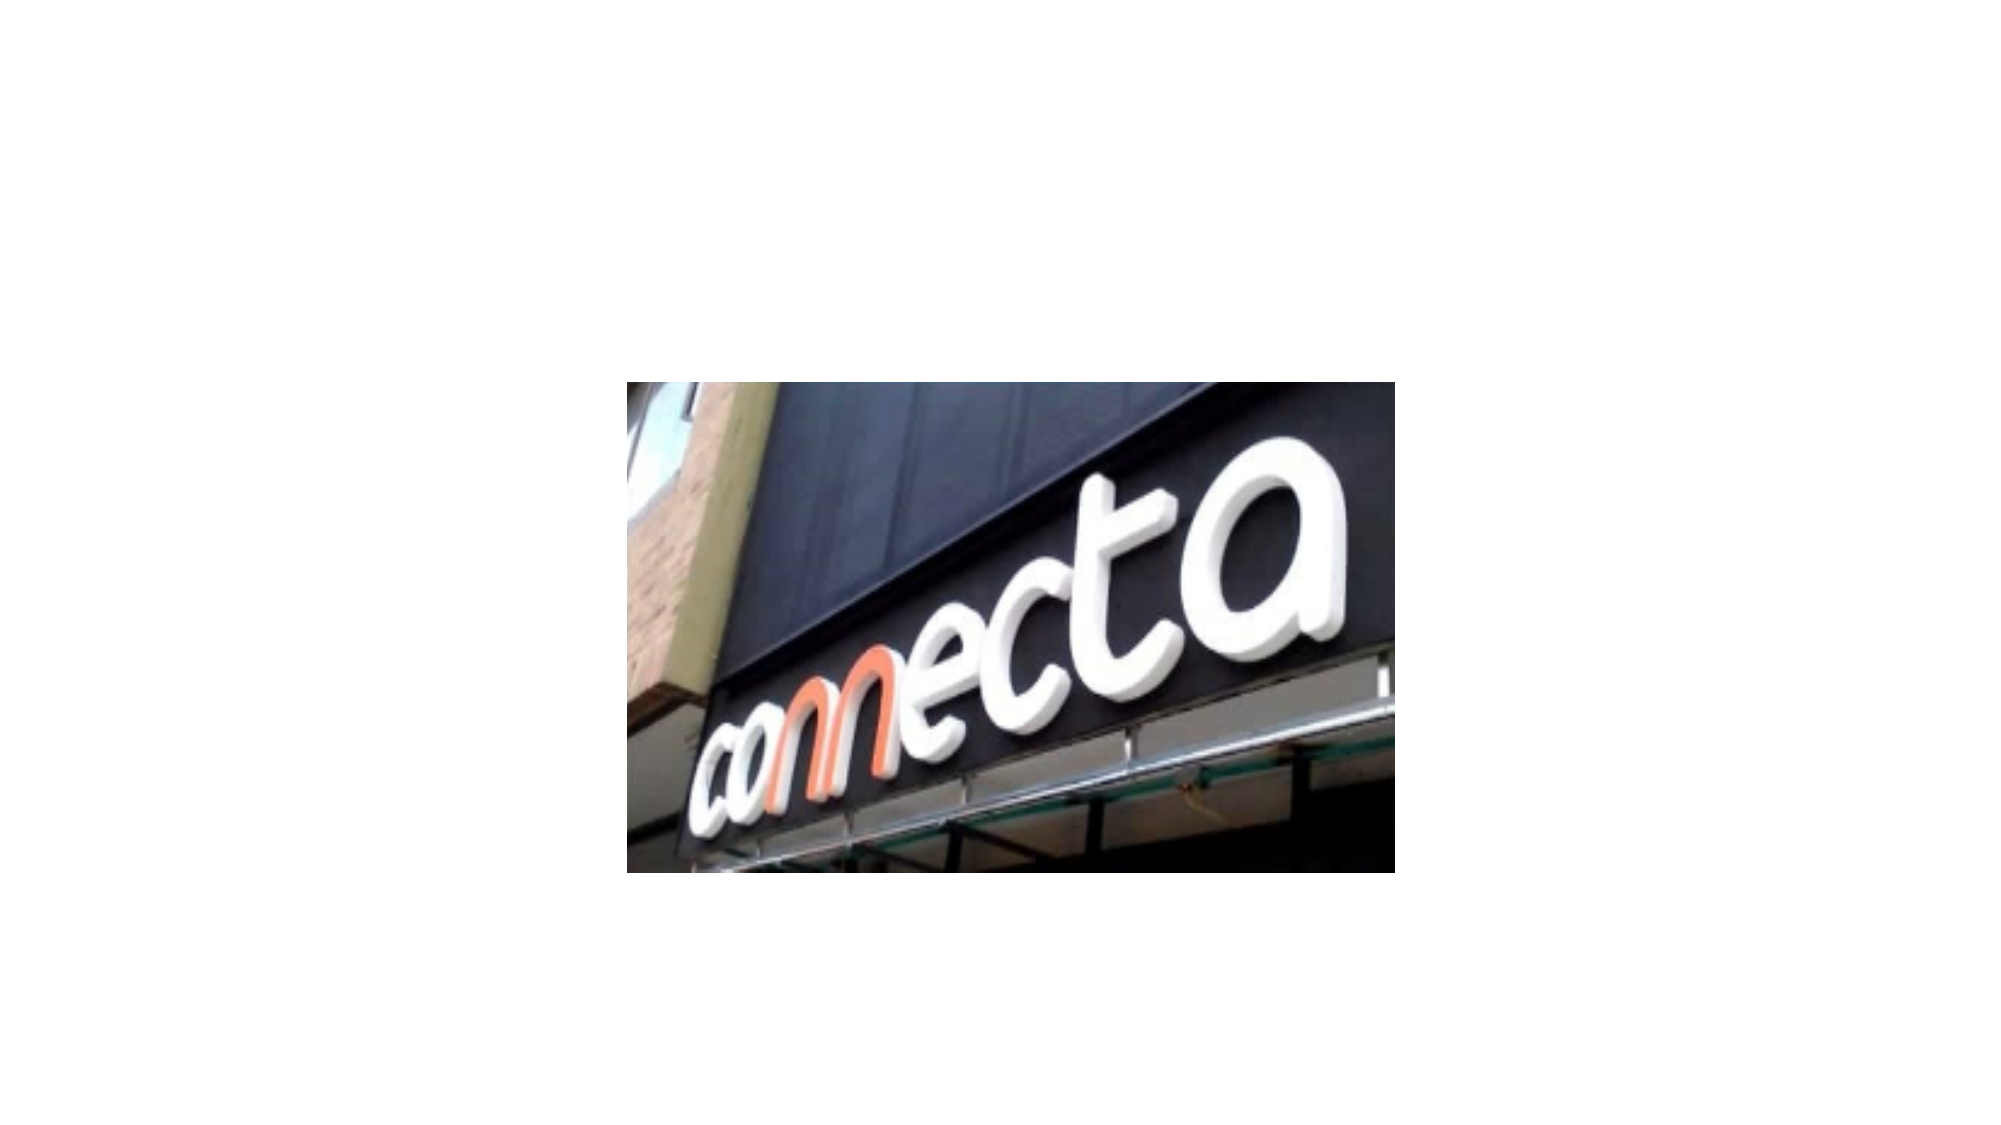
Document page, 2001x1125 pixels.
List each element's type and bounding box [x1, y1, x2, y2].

picture [627, 382, 1395, 873]
